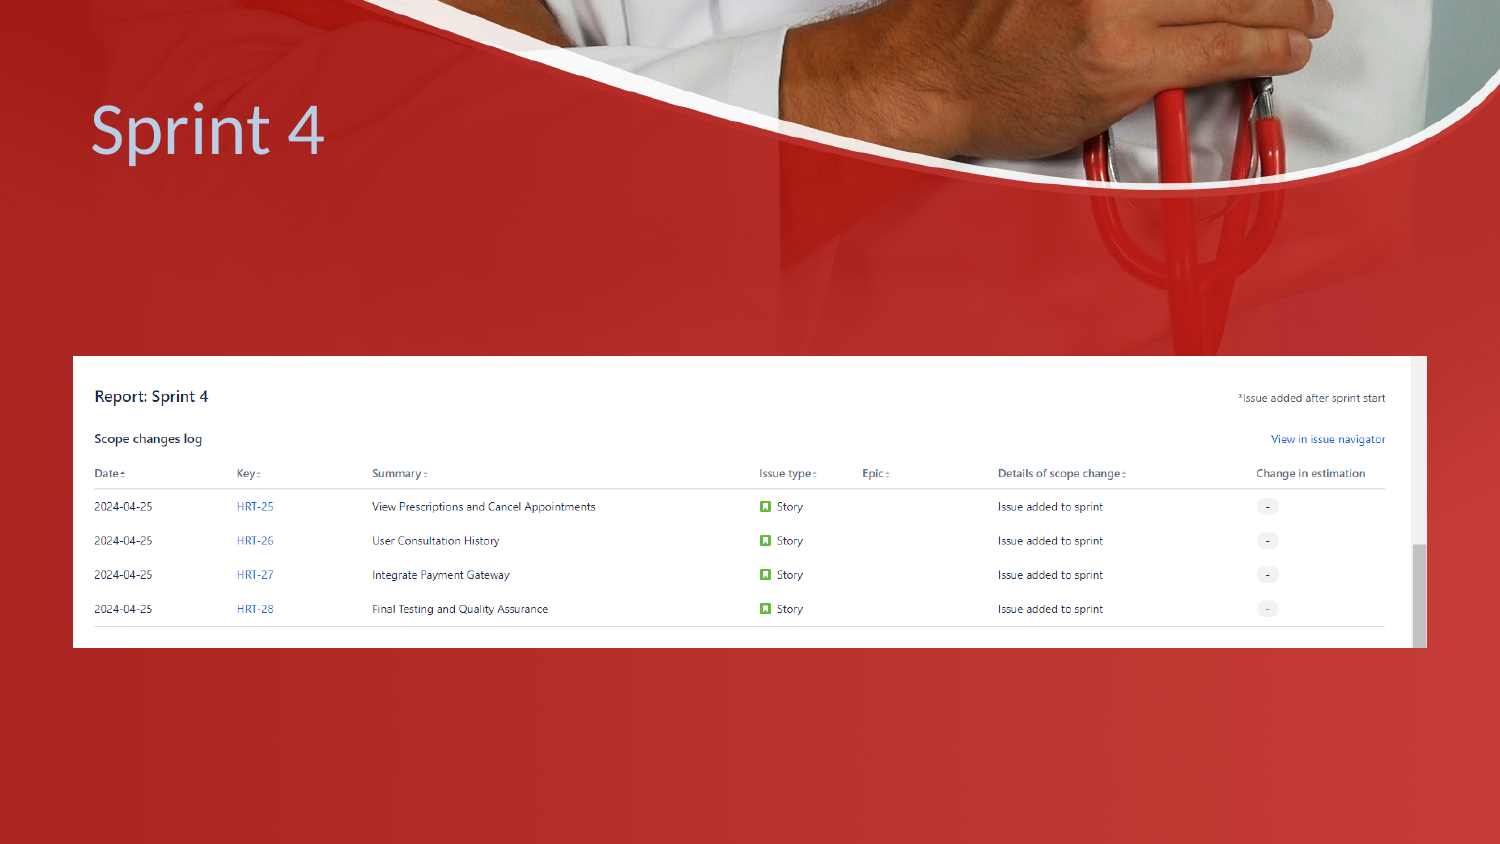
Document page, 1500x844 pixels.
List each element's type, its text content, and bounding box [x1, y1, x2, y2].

picture [0, 0, 1500, 844]
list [73, 355, 1427, 648]
title Sprint 4 [75, 61, 1428, 188]
